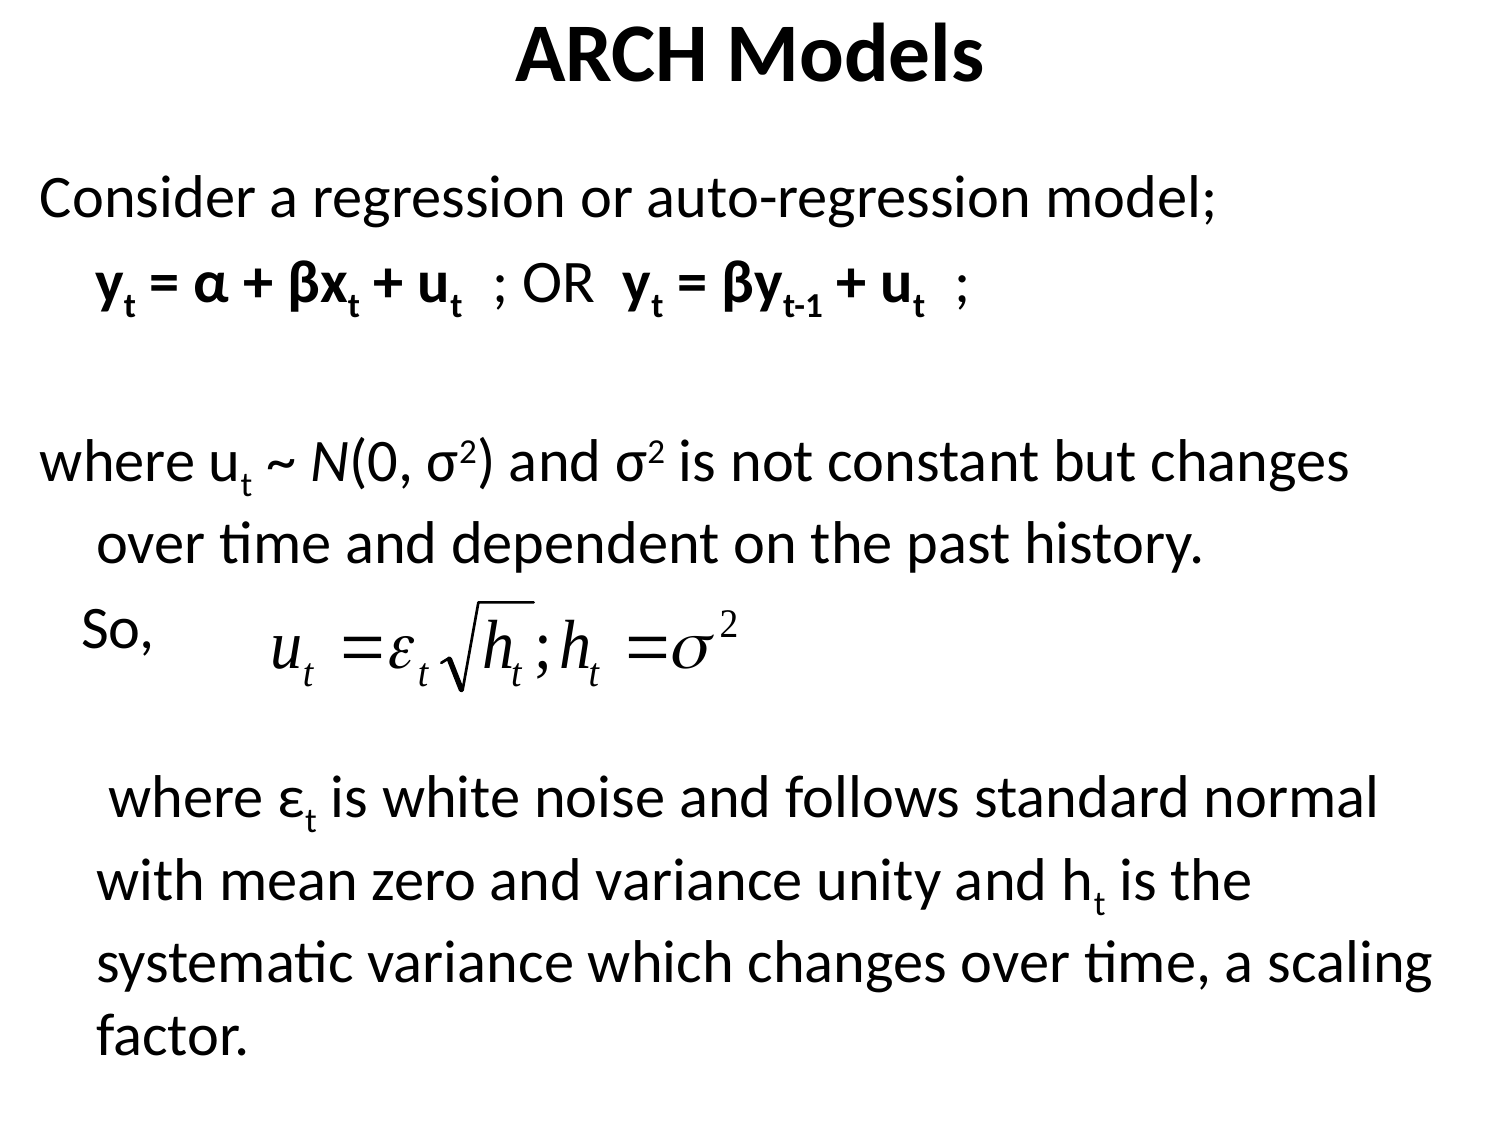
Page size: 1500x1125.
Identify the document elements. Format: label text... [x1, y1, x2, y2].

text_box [262, 587, 751, 710]
title ARCH Models [0, 0, 1500, 106]
list Consider a regression or auto-regression model; yt = α + βxt + ut ; OR yt = βyt-1 + ut ; where ut ~ N(0, σ2) and σ2 is not constant but changes over time and dependent on the past history. So, where εt is white noise and follows standard normal with mean zero and variance unity and ht is the systematic variance which changes over time, a scaling factor. [24, 149, 1475, 1100]
